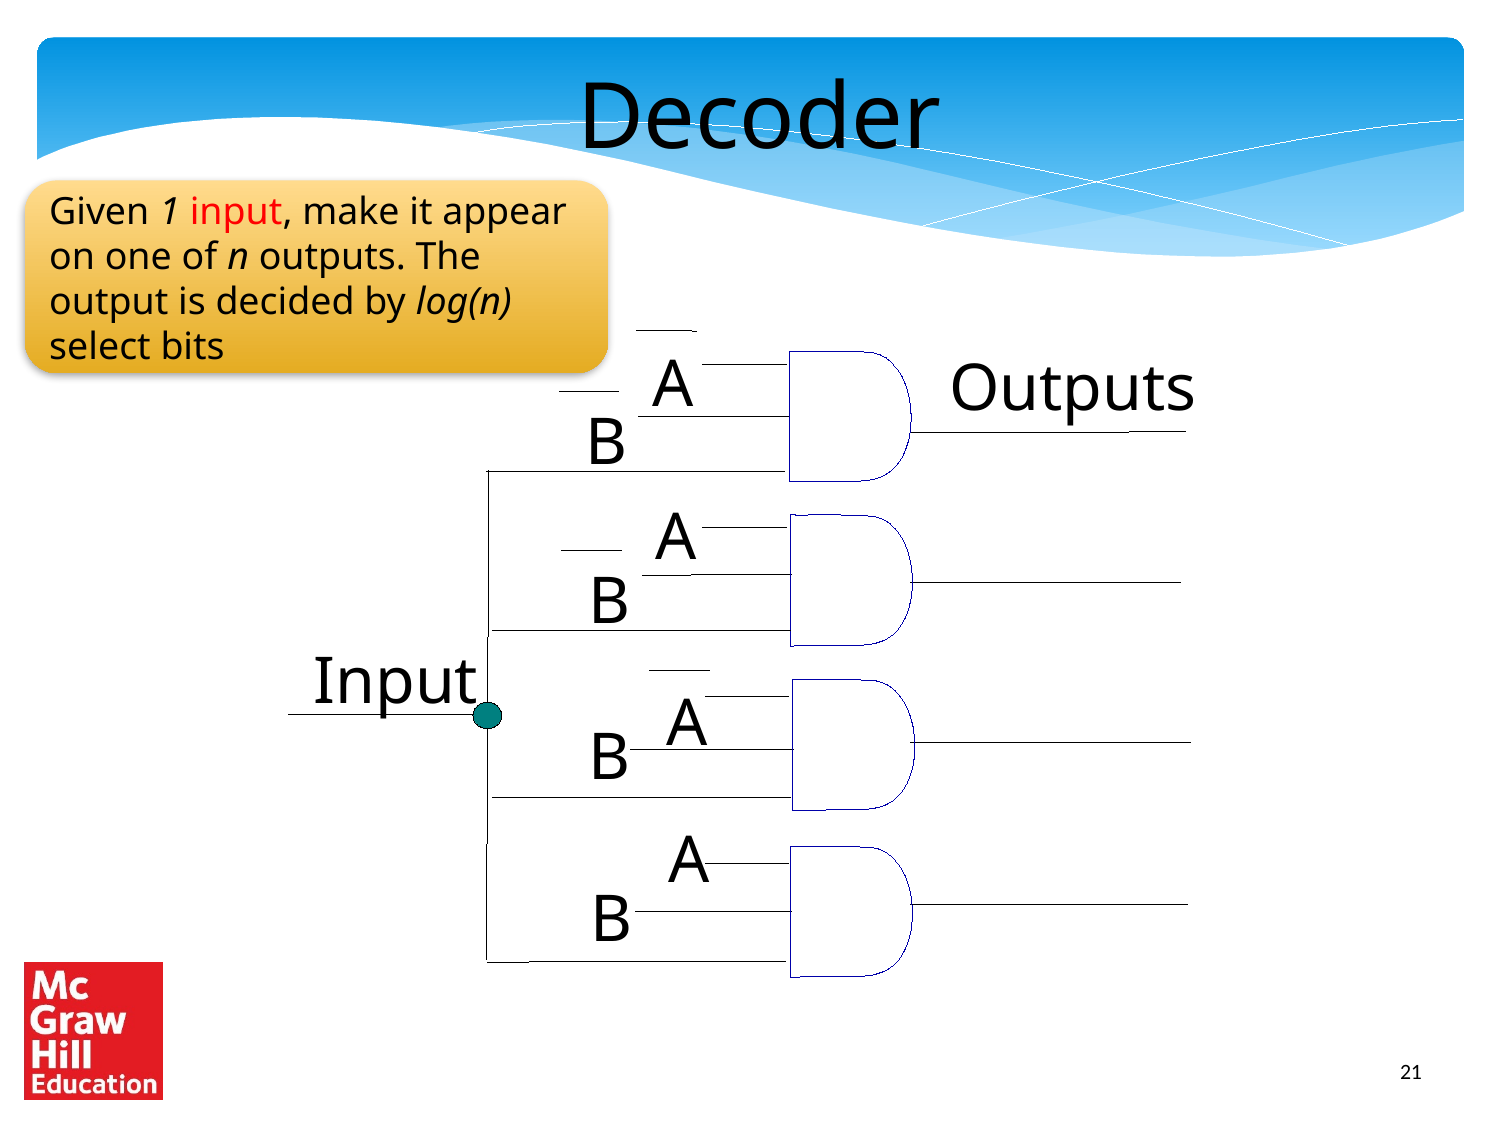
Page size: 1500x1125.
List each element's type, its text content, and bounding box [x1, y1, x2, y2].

text_box 21 [1385, 1049, 1500, 1091]
text_box Given 1 input, make it appear on one of n outputs. The output is decided by log(n) select bits [24, 180, 609, 374]
text_box Decoder [6, 49, 1500, 175]
picture [24, 962, 163, 1101]
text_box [274, 274, 1231, 1009]
